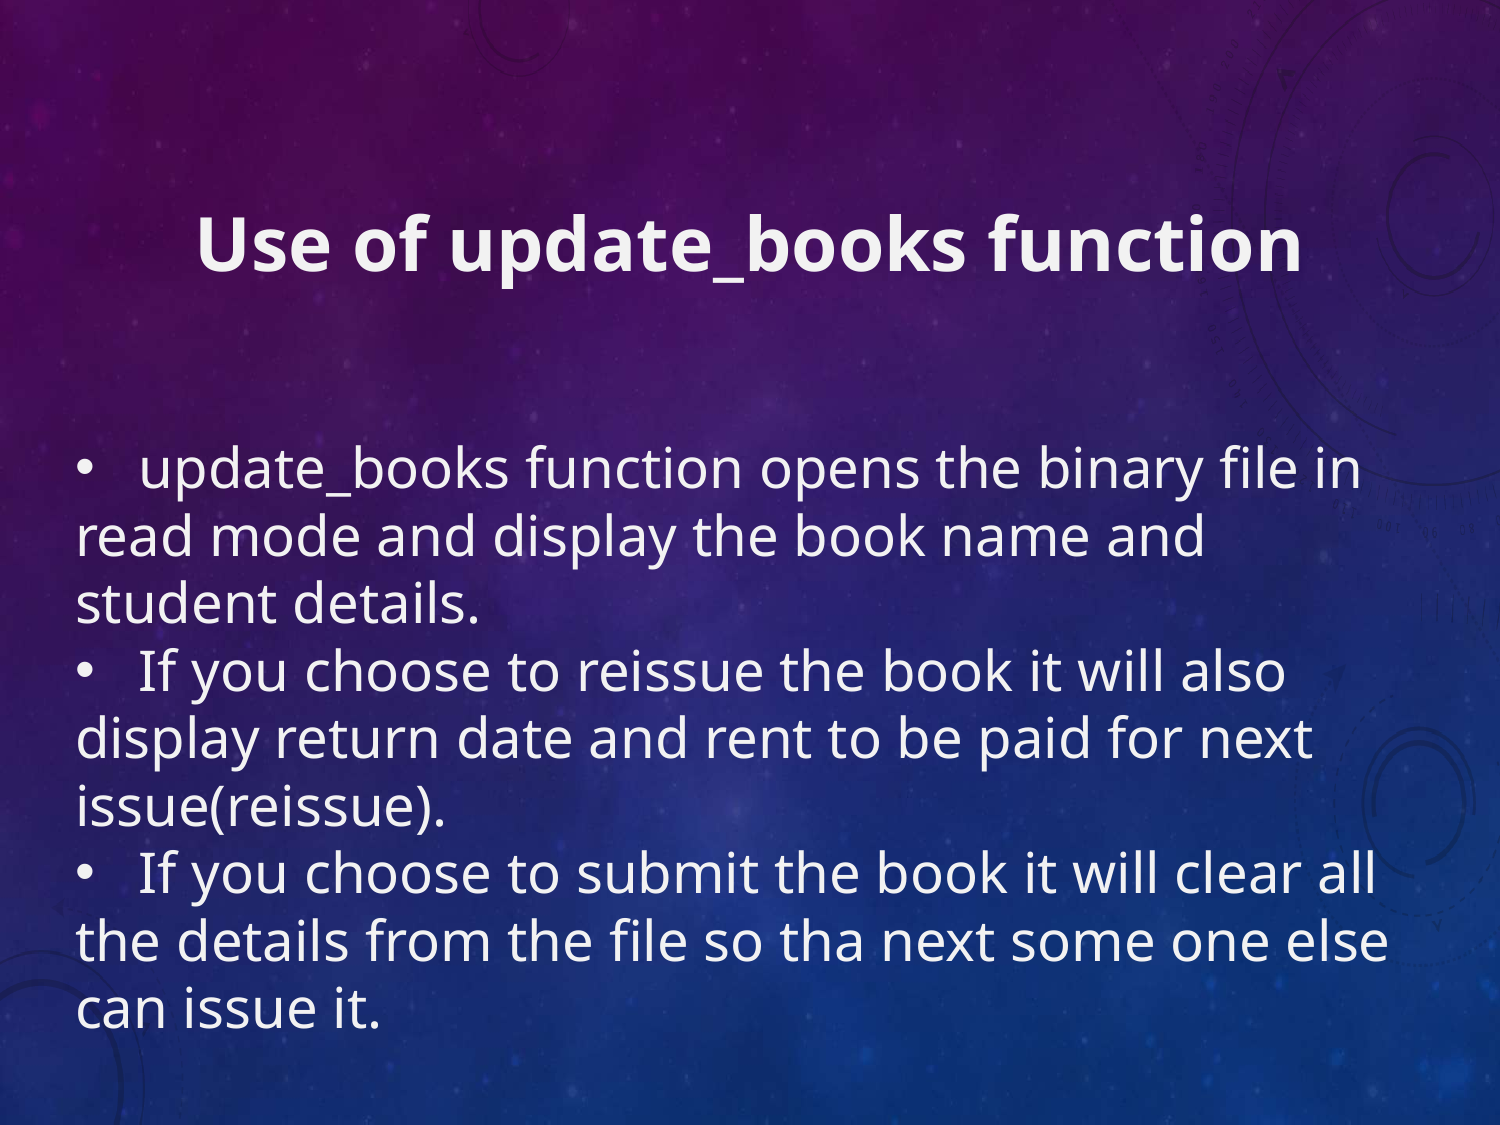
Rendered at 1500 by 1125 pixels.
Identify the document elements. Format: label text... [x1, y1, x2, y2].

list update_books function opens the binary file in read mode and display the book name and student details. If you choose to reissue the book it will also display return date and rent to be paid for next issue(reissue). If you choose to submit the book it will clear all the details from the file so tha next some one else can issue it. [75, 432, 1425, 1038]
title Use of update_books function [141, 196, 1359, 351]
picture [0, 0, 1500, 1125]
